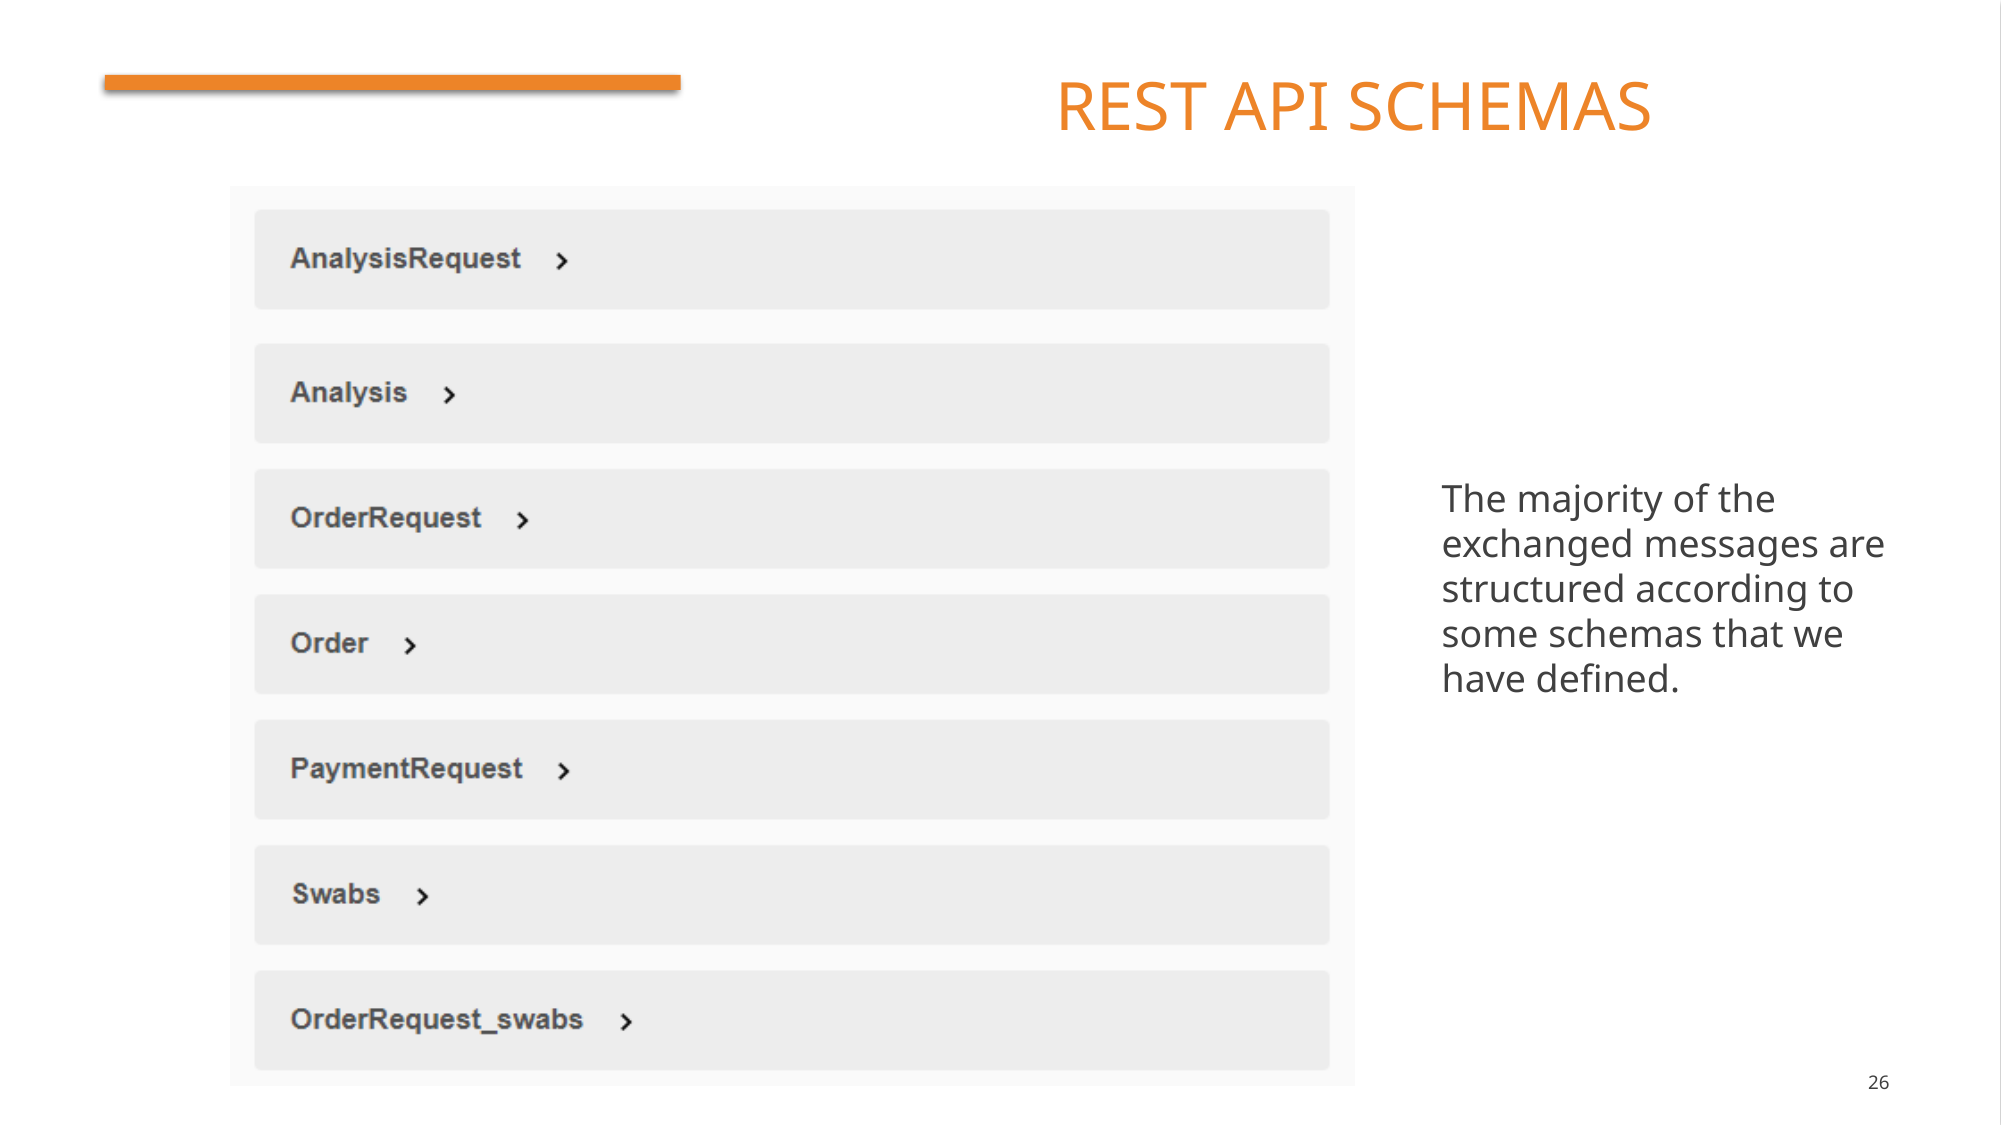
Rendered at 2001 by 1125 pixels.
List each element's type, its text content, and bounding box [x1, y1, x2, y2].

title Rest api schemas [742, 48, 1968, 152]
slide_number 26 [1732, 1053, 1905, 1114]
list The majority of the exchanged messages are structured according to some schemas that we have defined. [1426, 217, 1905, 1022]
picture [230, 186, 1356, 1087]
